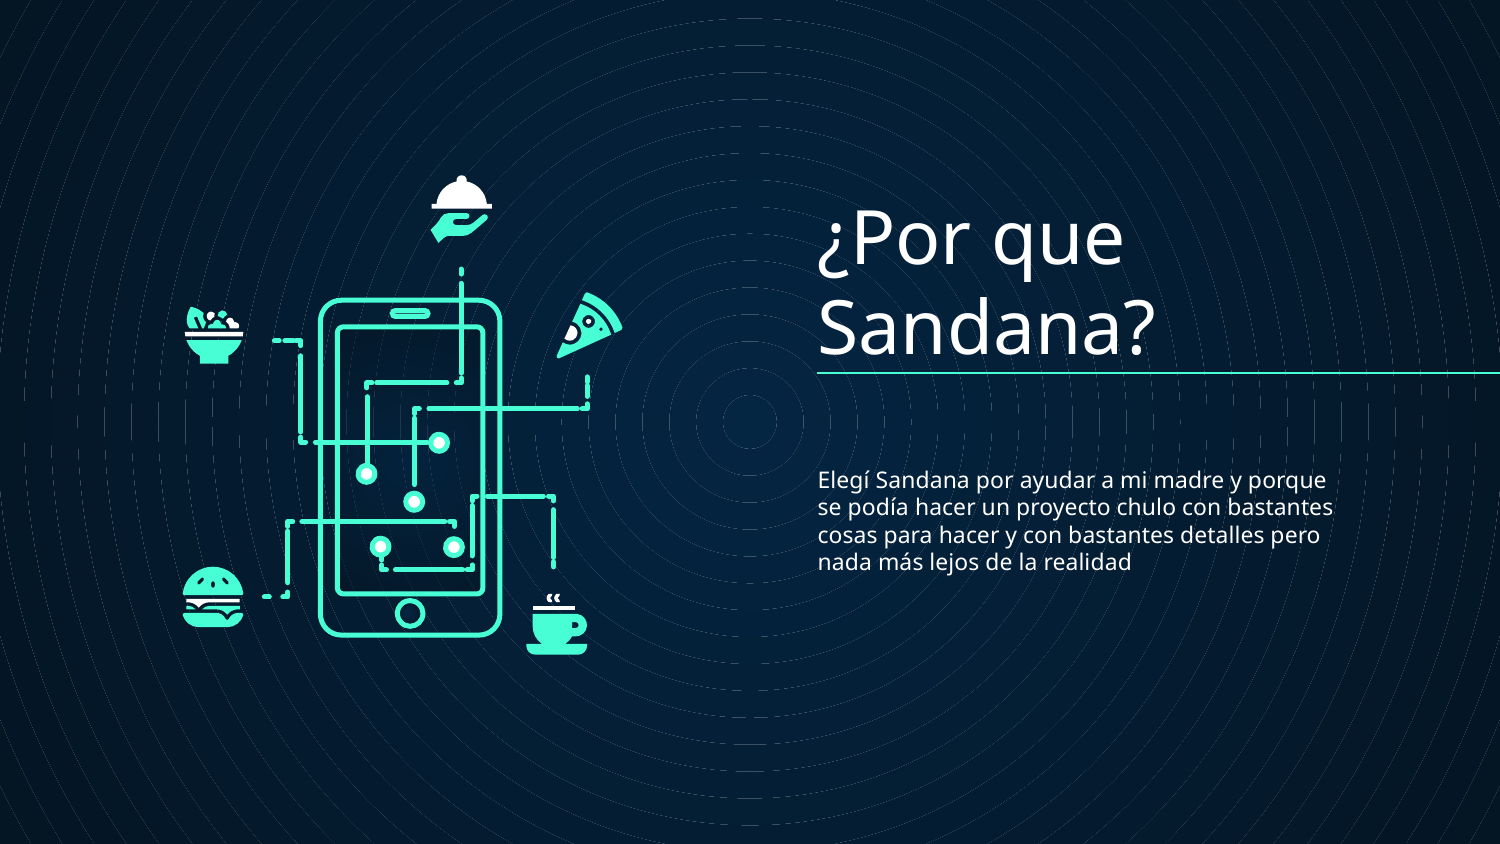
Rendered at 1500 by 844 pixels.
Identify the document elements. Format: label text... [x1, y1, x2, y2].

text_box [372, 538, 389, 556]
text_box [397, 600, 423, 627]
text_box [555, 292, 624, 359]
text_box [430, 175, 492, 244]
subtitle Elegí Sandana por ayudar a mi madre y porque se podía hacer un proyecto chulo con bastantes cosas para hacer y con bastantes detalles pero nada más lejos de la realidad [802, 450, 1370, 684]
title ¿Por que Sandana? [802, 285, 1382, 385]
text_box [184, 306, 244, 364]
text_box [337, 326, 483, 594]
text_box [405, 493, 423, 511]
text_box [526, 593, 588, 655]
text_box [182, 566, 244, 628]
text_box [392, 310, 428, 317]
text_box [358, 465, 375, 483]
text_box [430, 434, 448, 452]
text_box [445, 538, 463, 556]
